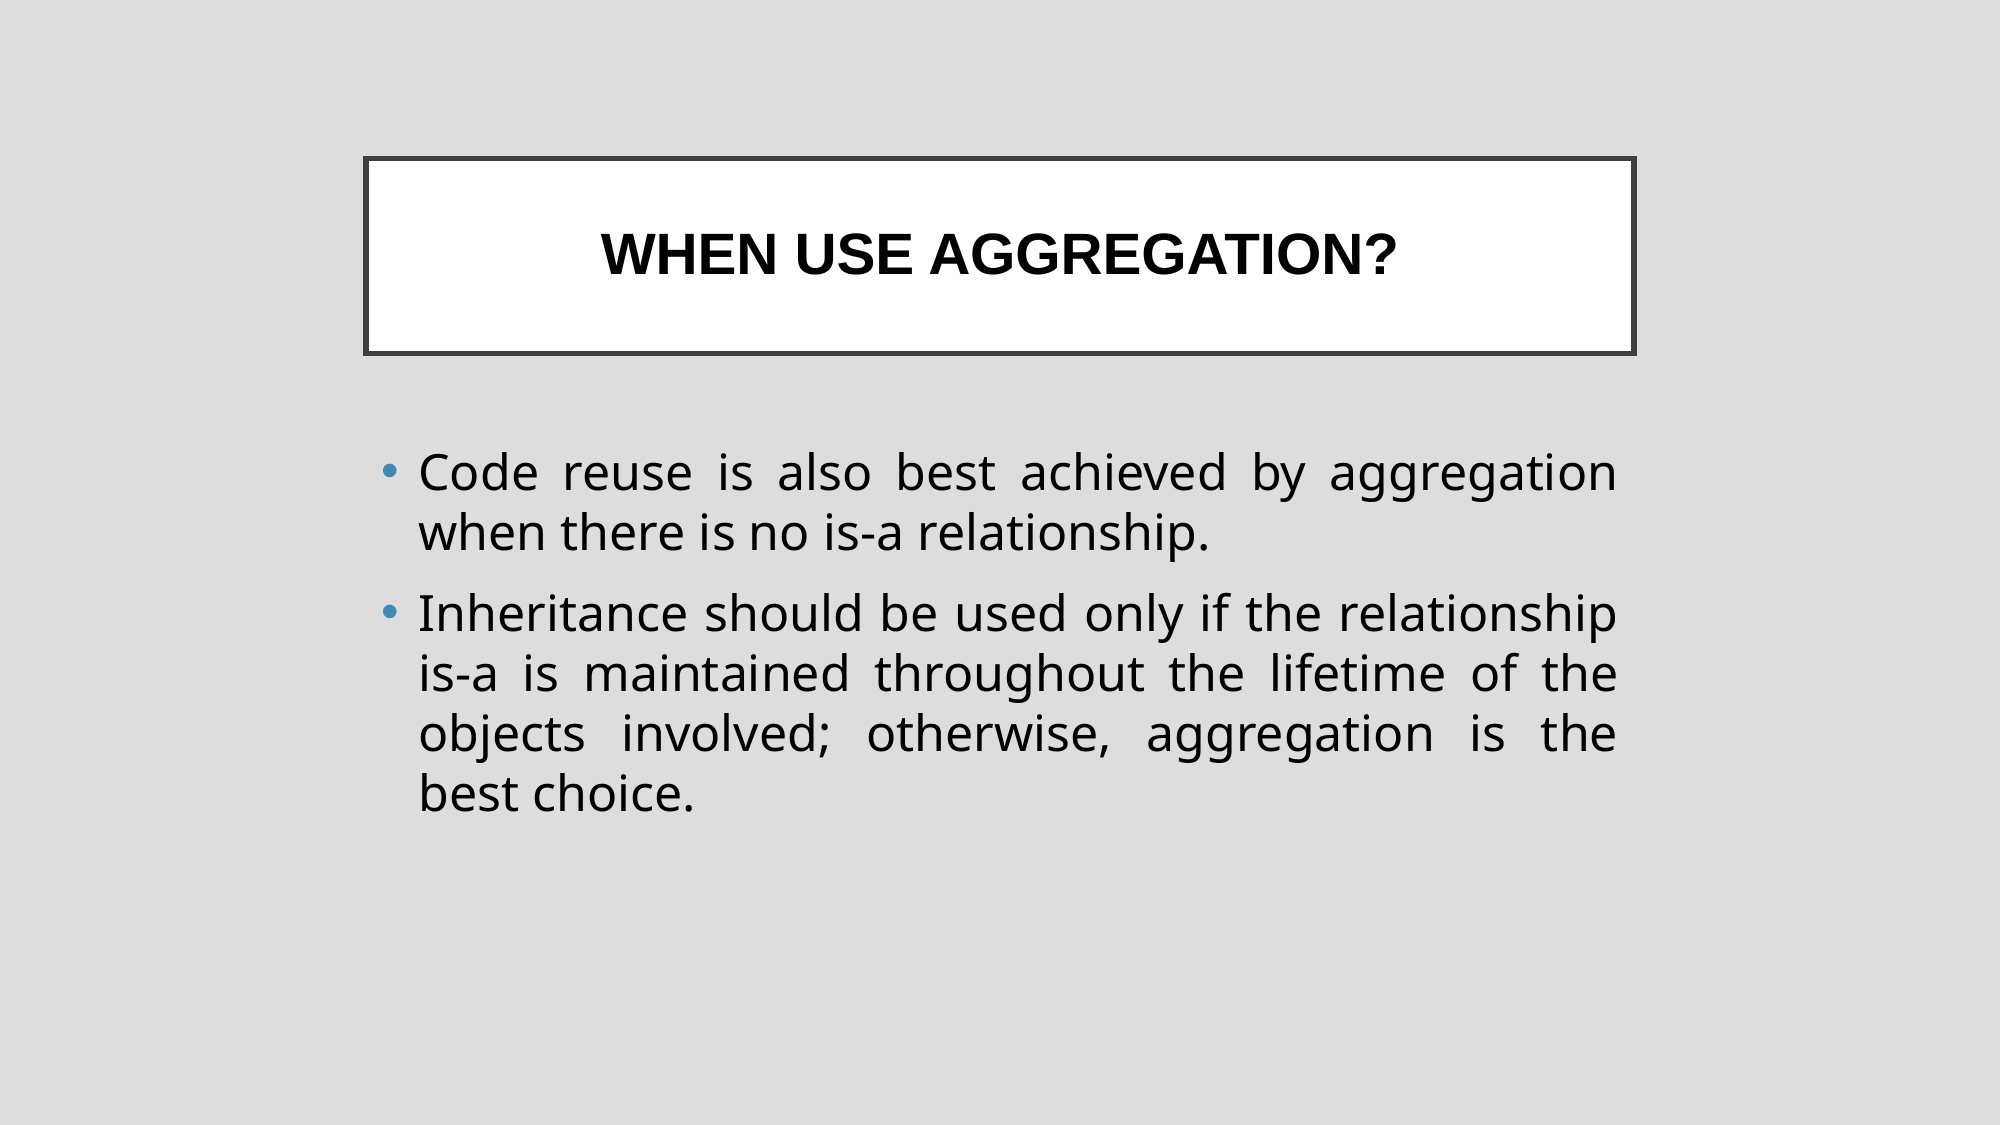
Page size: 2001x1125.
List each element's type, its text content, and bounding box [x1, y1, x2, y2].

list Code reuse is also best achieved by aggregation when there is no is-a relationship. Inheritance should be used only if the relationship is-a is maintained throughout the lifetime of the objects involved; otherwise, aggregation is the best choice. [366, 432, 1634, 942]
title WHEN USE AGGREGATION? [363, 156, 1637, 356]
